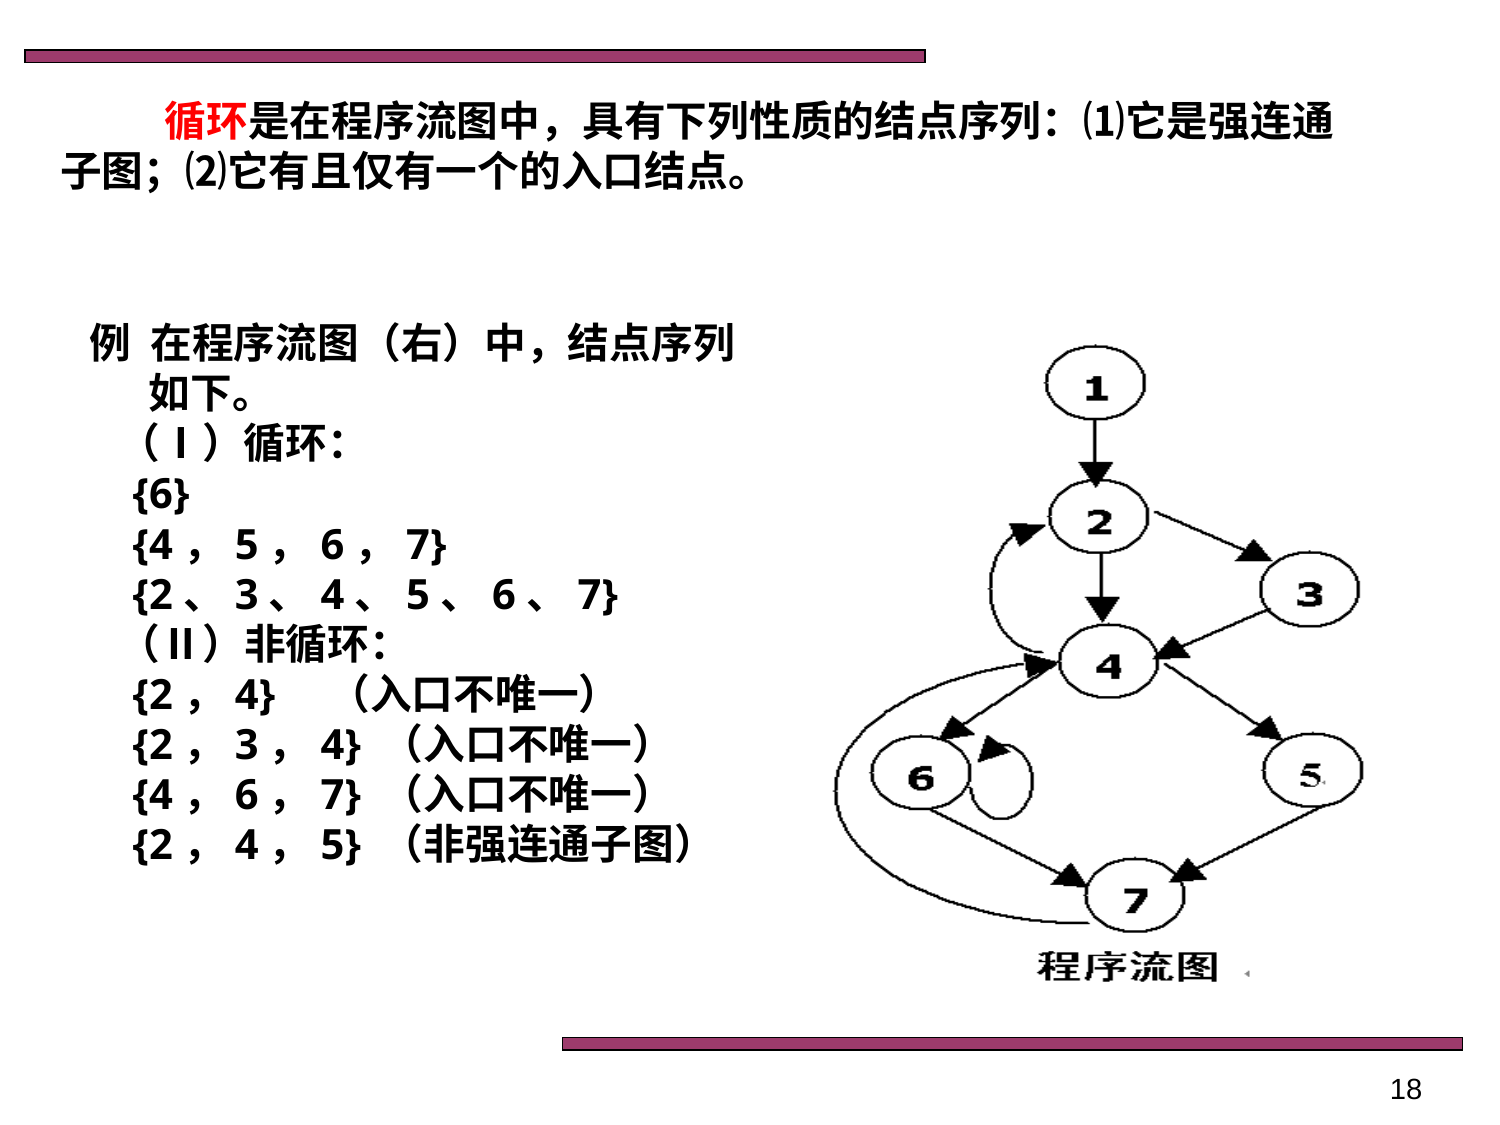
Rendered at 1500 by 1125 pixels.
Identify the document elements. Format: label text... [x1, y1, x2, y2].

picture [824, 337, 1376, 988]
slide_number 18 [1087, 1062, 1438, 1103]
text_box 例 在程序流图（右）中，结点序列如下。 （Ⅰ）循环： {6} {4，5，6，7} {2、3、4、5、6、7} （Ⅱ）非循环： {2，4} （入口不唯一） {2，3，4} （入口不唯一） {4，6，7} （入口不唯一） {2，4，5} （非强连通子图） [74, 309, 750, 875]
text_box 循环是在程序流图中，具有下列性质的结点序列：⑴它是强连通子图；⑵它有且仅有一个的入口结点。 [45, 87, 1350, 203]
